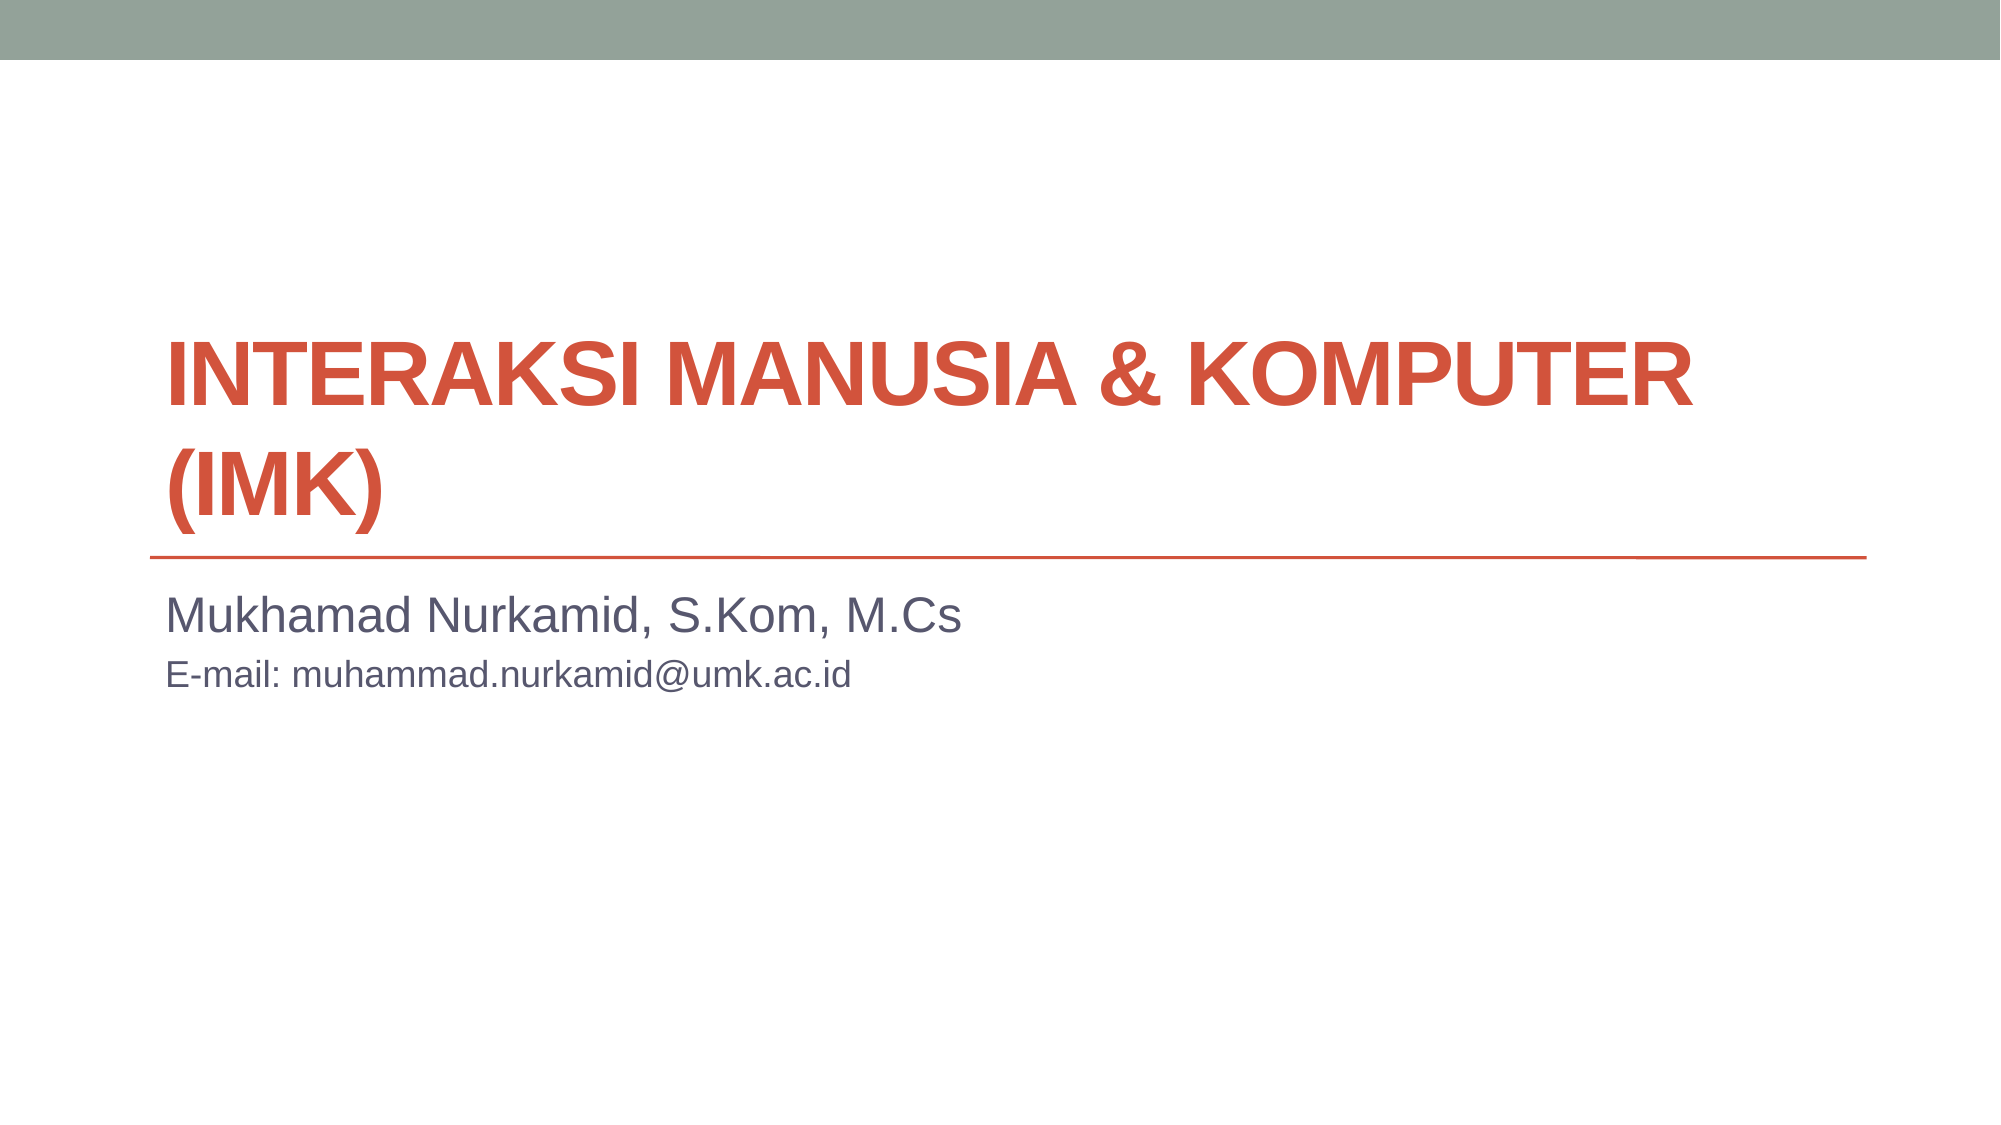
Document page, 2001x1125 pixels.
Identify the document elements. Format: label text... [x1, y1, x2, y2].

title Interaksi Manusia & Komputer (IMK) [150, 224, 1867, 542]
subtitle Mukhamad Nurkamid, S.Kom, M.Cs E-mail: muhammad.nurkamid@umk.ac.id [150, 575, 1550, 863]
